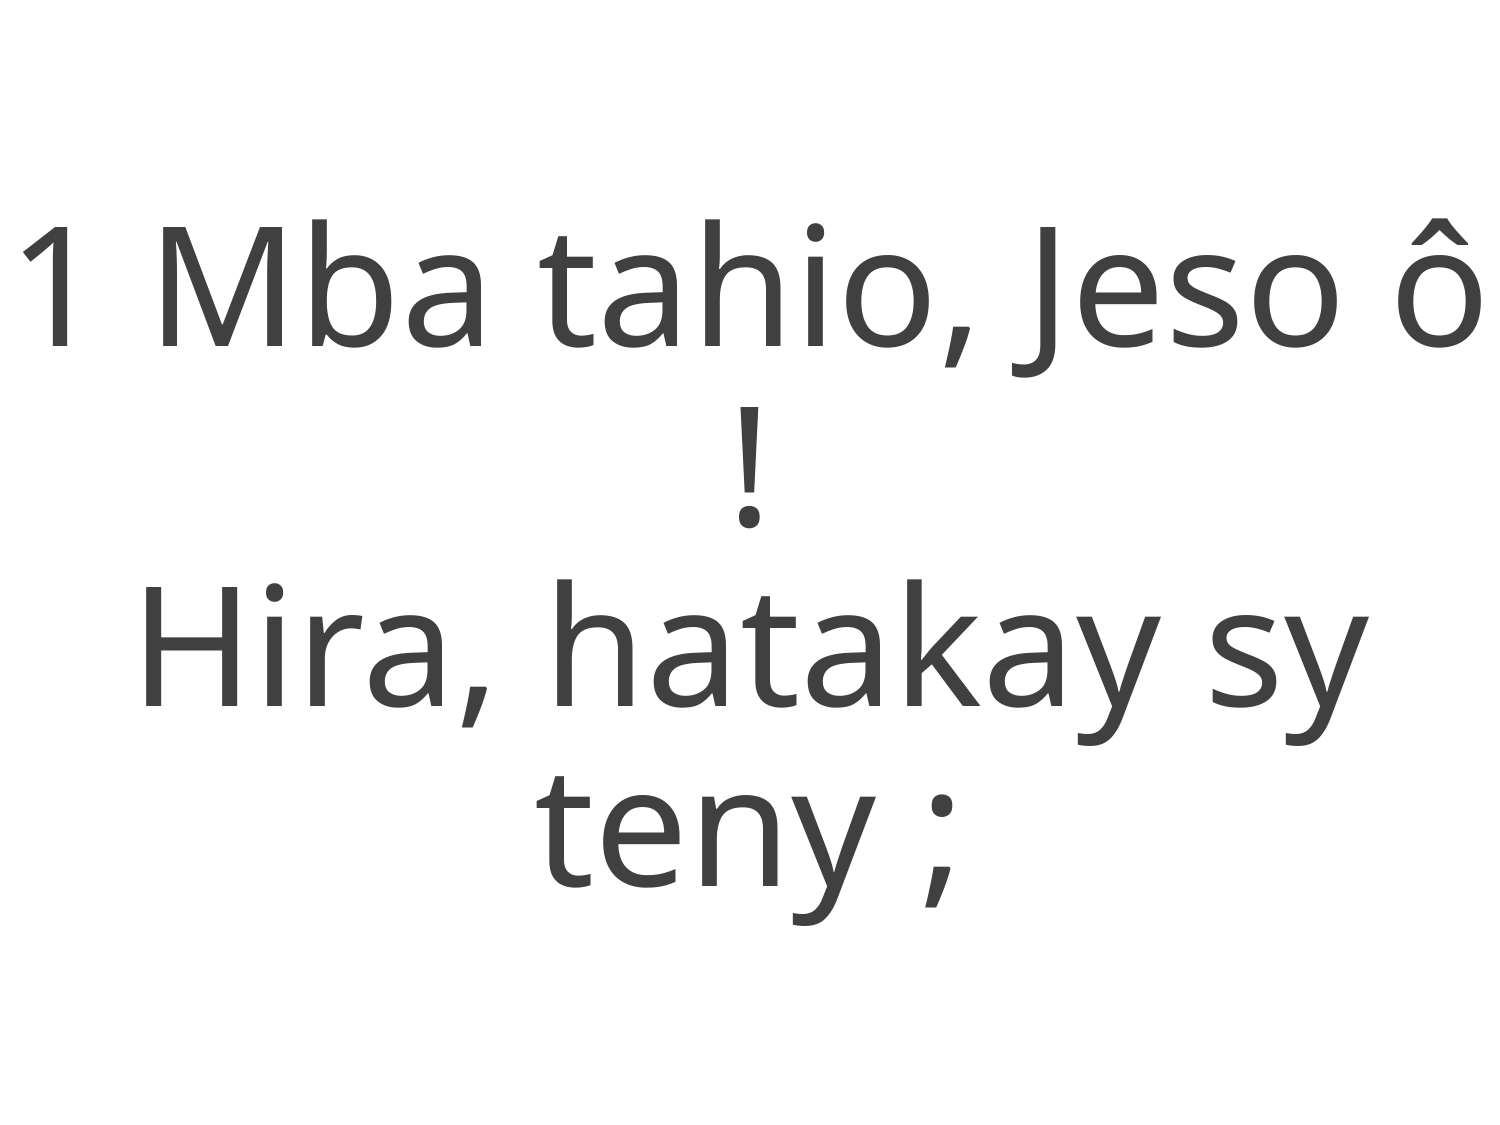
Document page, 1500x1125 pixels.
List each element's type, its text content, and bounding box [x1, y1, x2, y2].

title 1 Mba tahio, Jeso ô ! Hira, hatakay sy teny ; [0, 453, 1500, 672]
